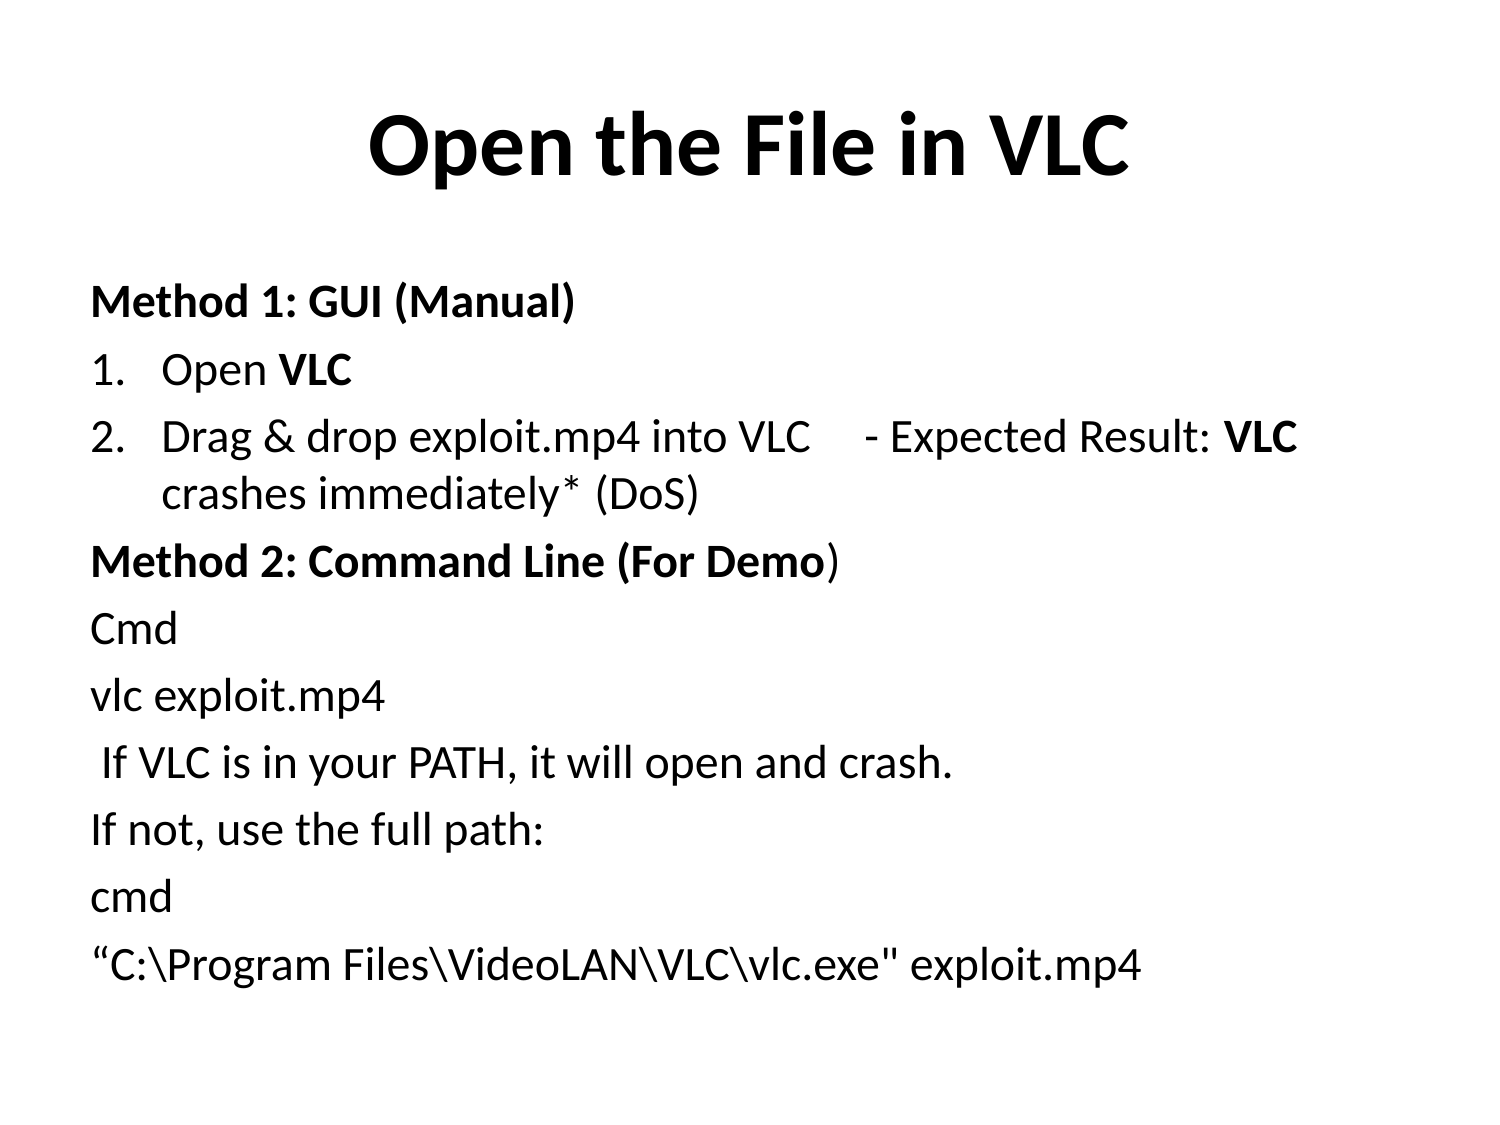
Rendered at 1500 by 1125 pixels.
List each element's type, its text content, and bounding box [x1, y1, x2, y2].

title Open the File in VLC [75, 45, 1425, 233]
list Method 1: GUI (Manual) Open VLC Drag & drop exploit.mp4 into VLC - Expected Result: VLC crashes immediately* (DoS) Method 2: Command Line (For Demo) Cmd vlc exploit.mp4 If VLC is in your PATH, it will open and crash. If not, use the full path: cmd “C:\Program Files\VideoLAN\VLC\vlc.exe" exploit.mp4 [75, 262, 1425, 1005]
